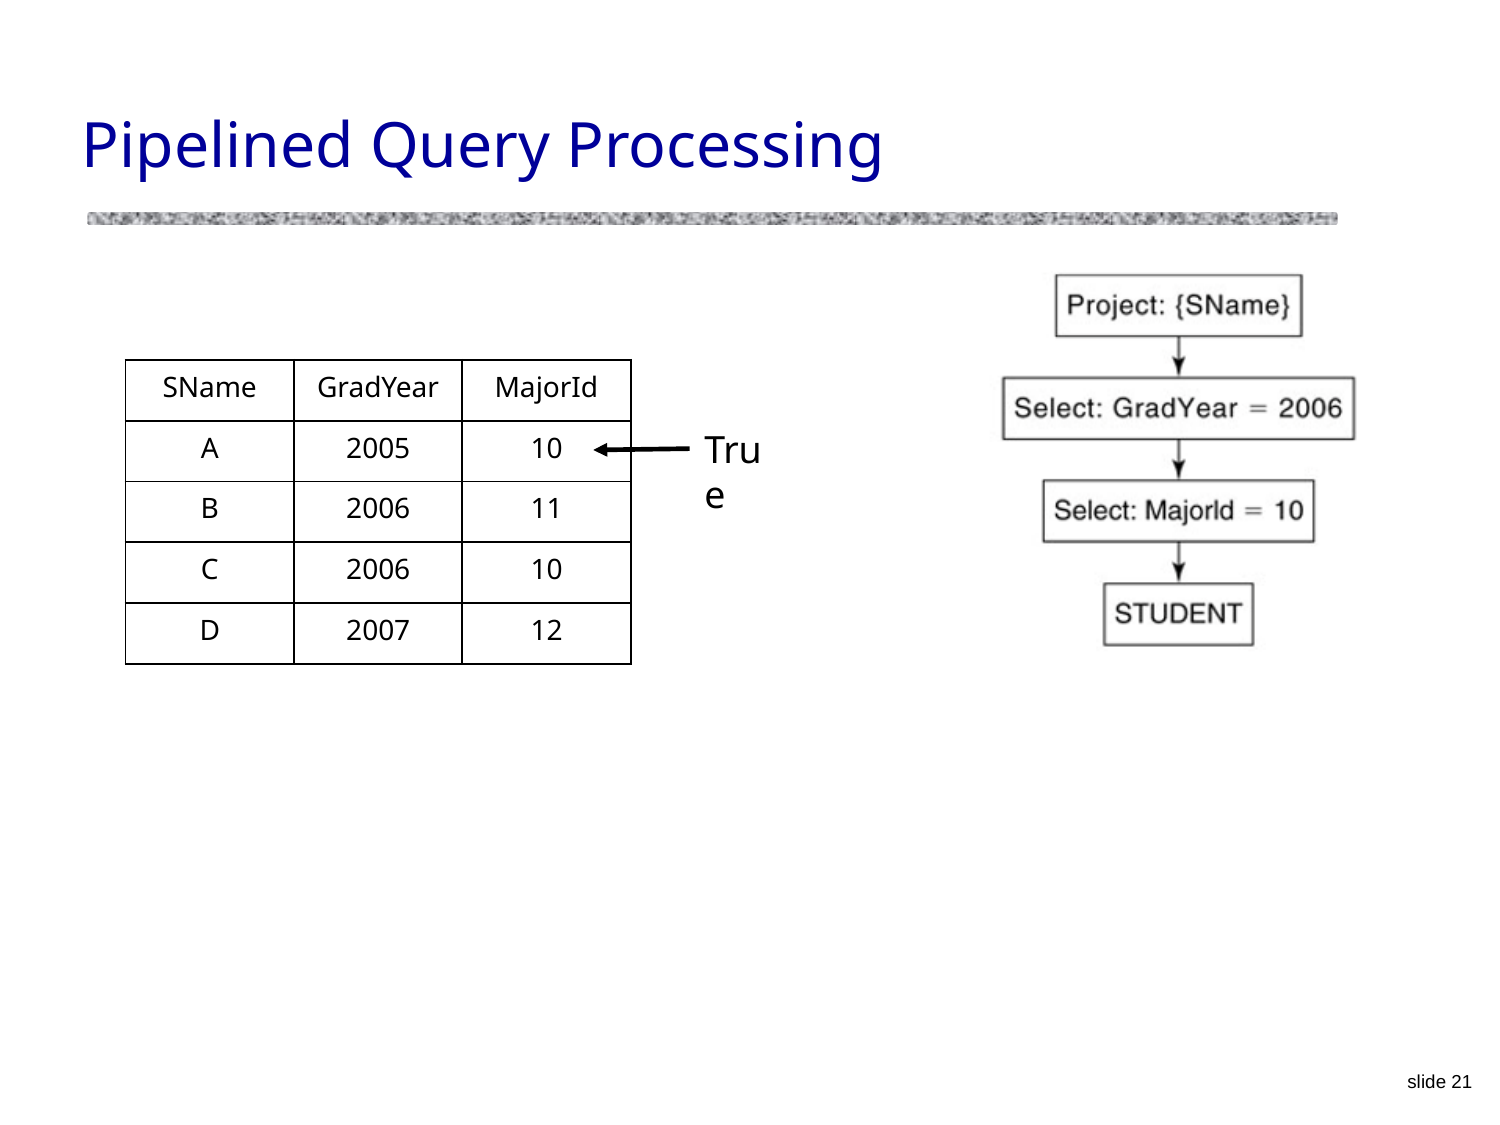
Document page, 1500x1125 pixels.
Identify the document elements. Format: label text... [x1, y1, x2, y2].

table_cell 11 [463, 482, 630, 541]
table_header SName [126, 361, 293, 420]
table_cell B [126, 482, 293, 541]
title Pipelined Query Processing [66, 37, 1342, 188]
table_cell 2006 [295, 482, 461, 541]
table_cell 10 [463, 422, 630, 481]
table_cell C [126, 543, 293, 602]
slide_number slide 21 [1174, 1024, 1488, 1101]
picture [87, 212, 1338, 225]
table_cell 12 [463, 604, 630, 663]
table_cell 10 [463, 543, 630, 602]
text_box True [689, 418, 799, 523]
table_cell D [126, 604, 293, 663]
table_header MajorId [463, 361, 630, 420]
table_cell A [126, 422, 293, 481]
table_cell 2005 [295, 422, 461, 481]
picture [962, 262, 1388, 665]
table_header GradYear [295, 361, 461, 420]
table_cell 2006 [295, 543, 461, 602]
table_cell 2007 [295, 604, 461, 663]
